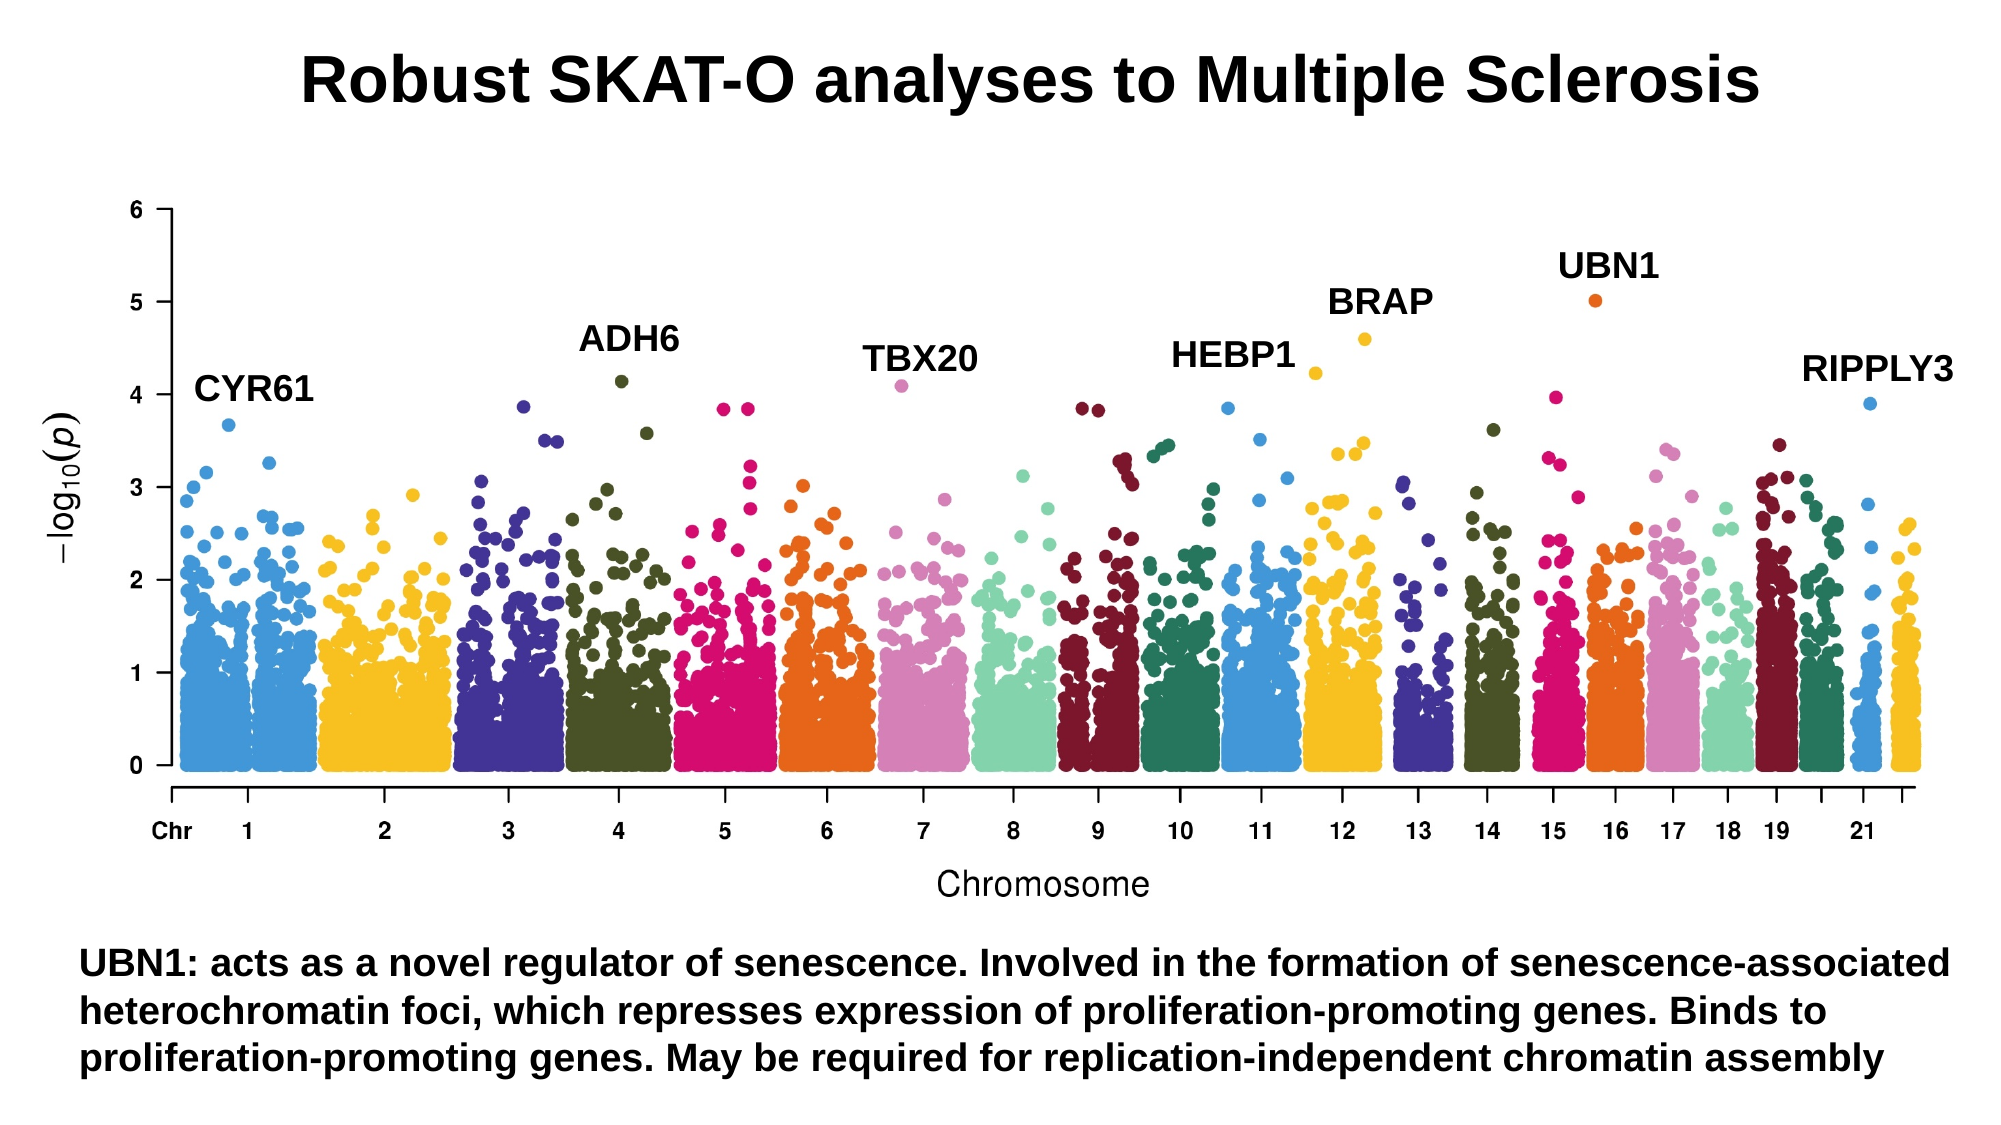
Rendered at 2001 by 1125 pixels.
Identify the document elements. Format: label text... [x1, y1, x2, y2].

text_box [0, 190, 2000, 930]
text_box Robust SKAT-O analyses to Multiple Sclerosis [286, 28, 1778, 124]
text_box UBN1: acts as a novel regulator of senescence. Involved in the formation of senescence-associated heterochromatin foci, which represses expression of proliferation-promoting genes. Binds to proliferation-promoting genes. May be required for replication-independent chromatin assembly [64, 930, 2000, 1088]
